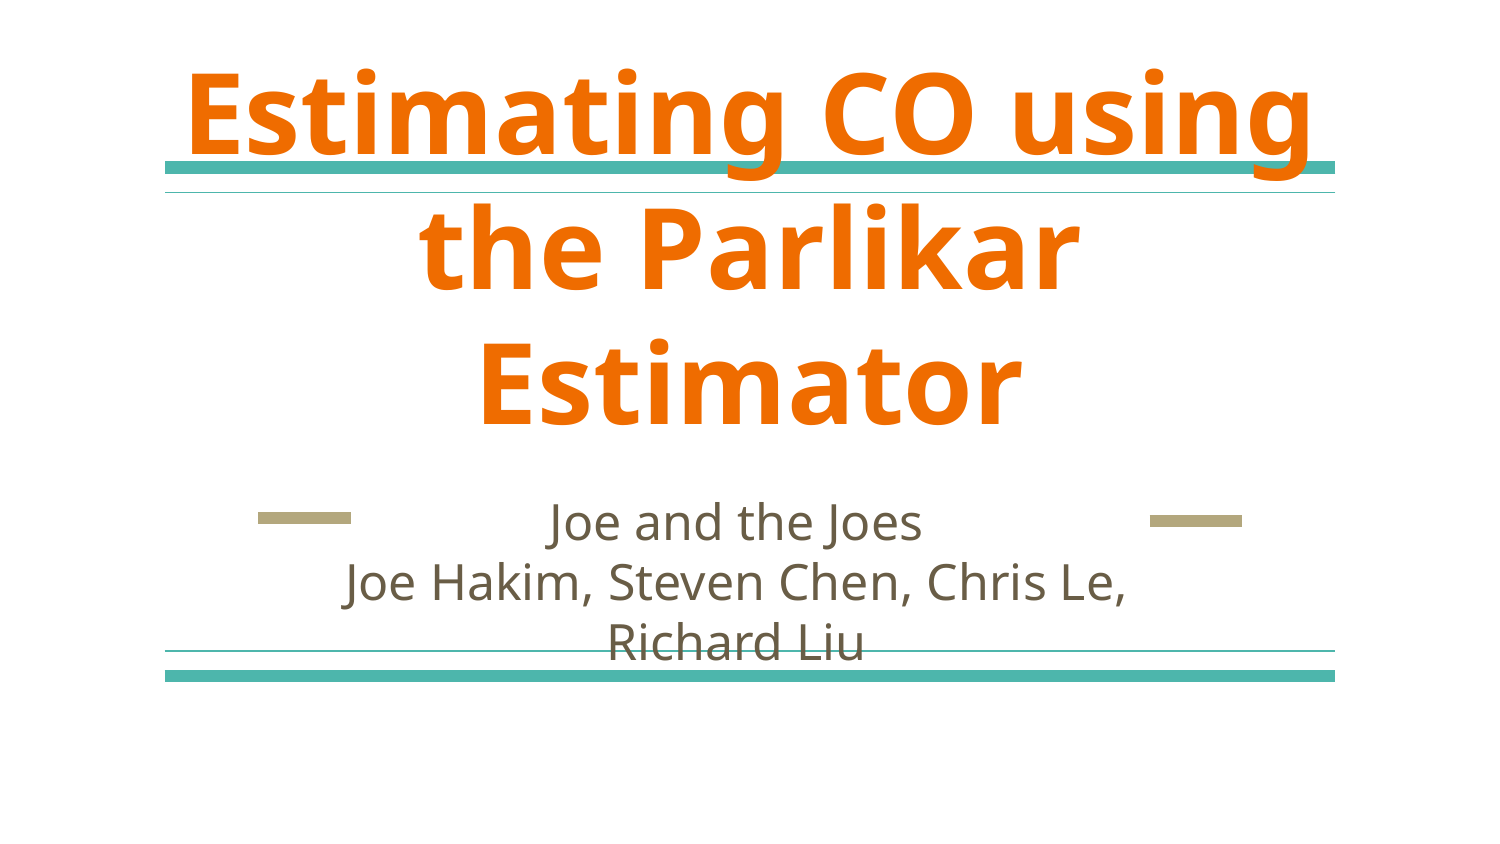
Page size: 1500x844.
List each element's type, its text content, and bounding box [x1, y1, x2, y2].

title Estimating CO using the Parlikar Estimator [162, 209, 1338, 462]
subtitle Joe and the Joes Joe Hakim, Steven Chen, Chris Le, Richard Liu [324, 475, 1149, 591]
